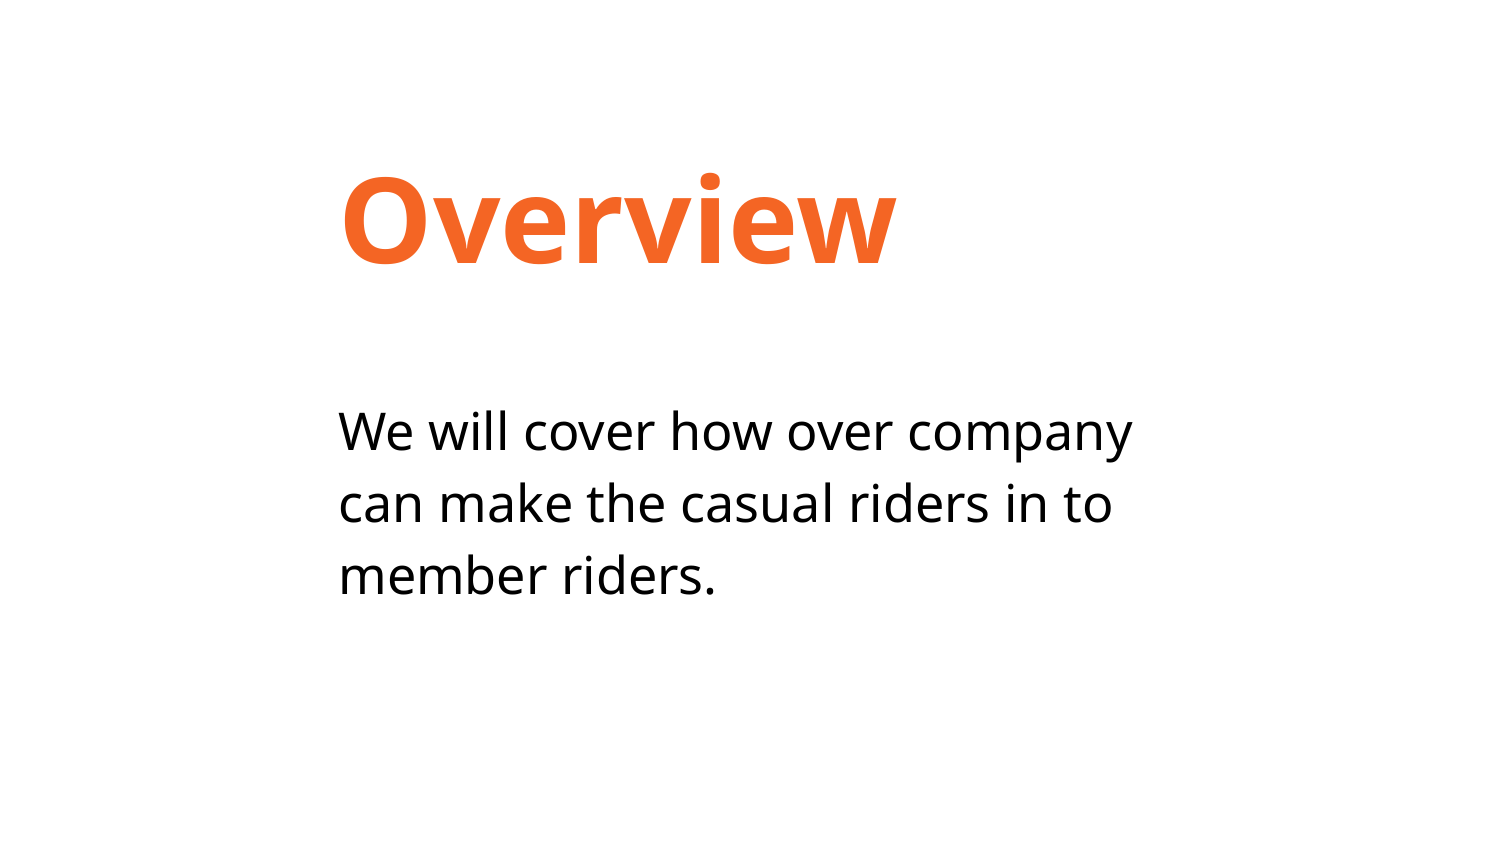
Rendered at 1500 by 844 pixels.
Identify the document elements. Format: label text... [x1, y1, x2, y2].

title Overview [323, 129, 937, 256]
title We will cover how over company can make the casual riders in to member riders. [323, 374, 1177, 844]
